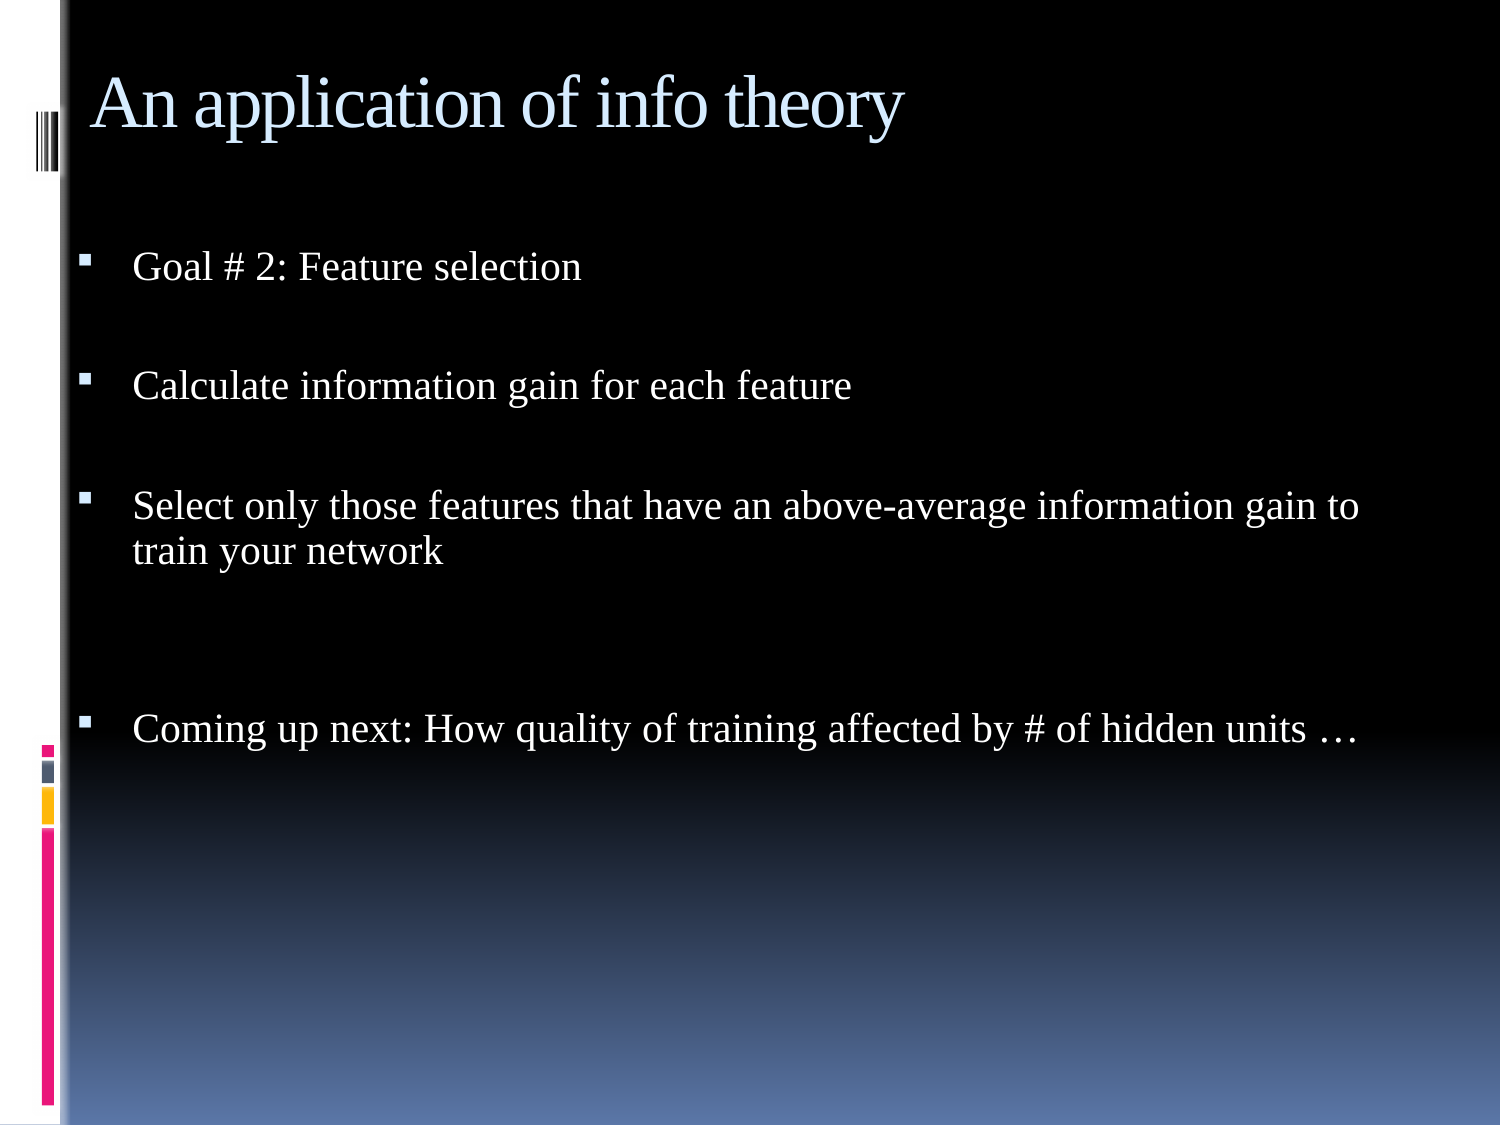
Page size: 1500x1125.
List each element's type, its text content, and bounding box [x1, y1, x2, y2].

title An application of info theory [75, 45, 1425, 188]
list Goal # 2: Feature selection Calculate information gain for each feature Select only those features that have an above-average information gain to train your network Coming up next: How quality of training affected by # of hidden units … [50, 237, 1400, 1043]
